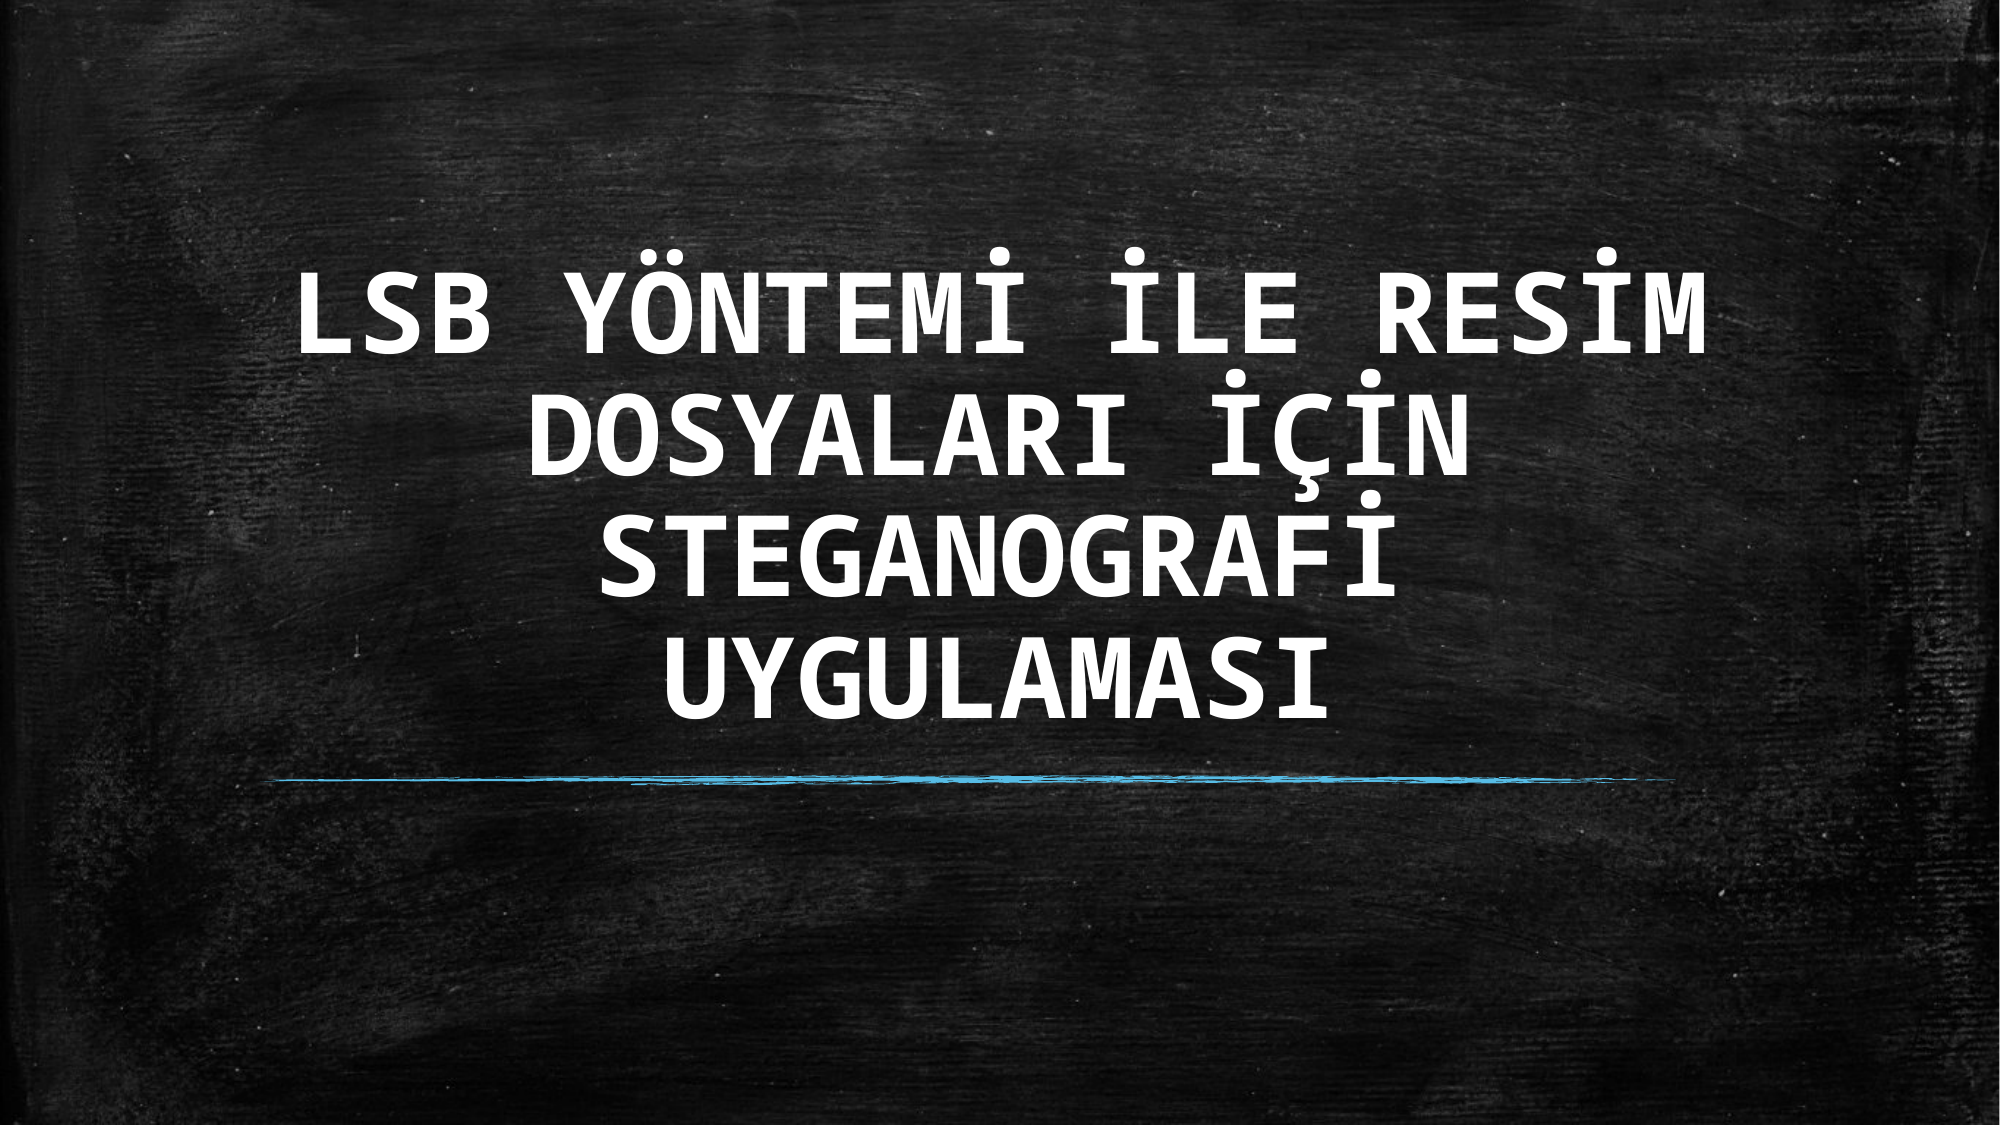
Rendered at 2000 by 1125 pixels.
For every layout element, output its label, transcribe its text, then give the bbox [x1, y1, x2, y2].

title LSB YÖNTEMİ İLE RESİM DOSYALARI İÇİN STEGANOGRAFİ UYGULAMASI [249, 312, 1750, 750]
